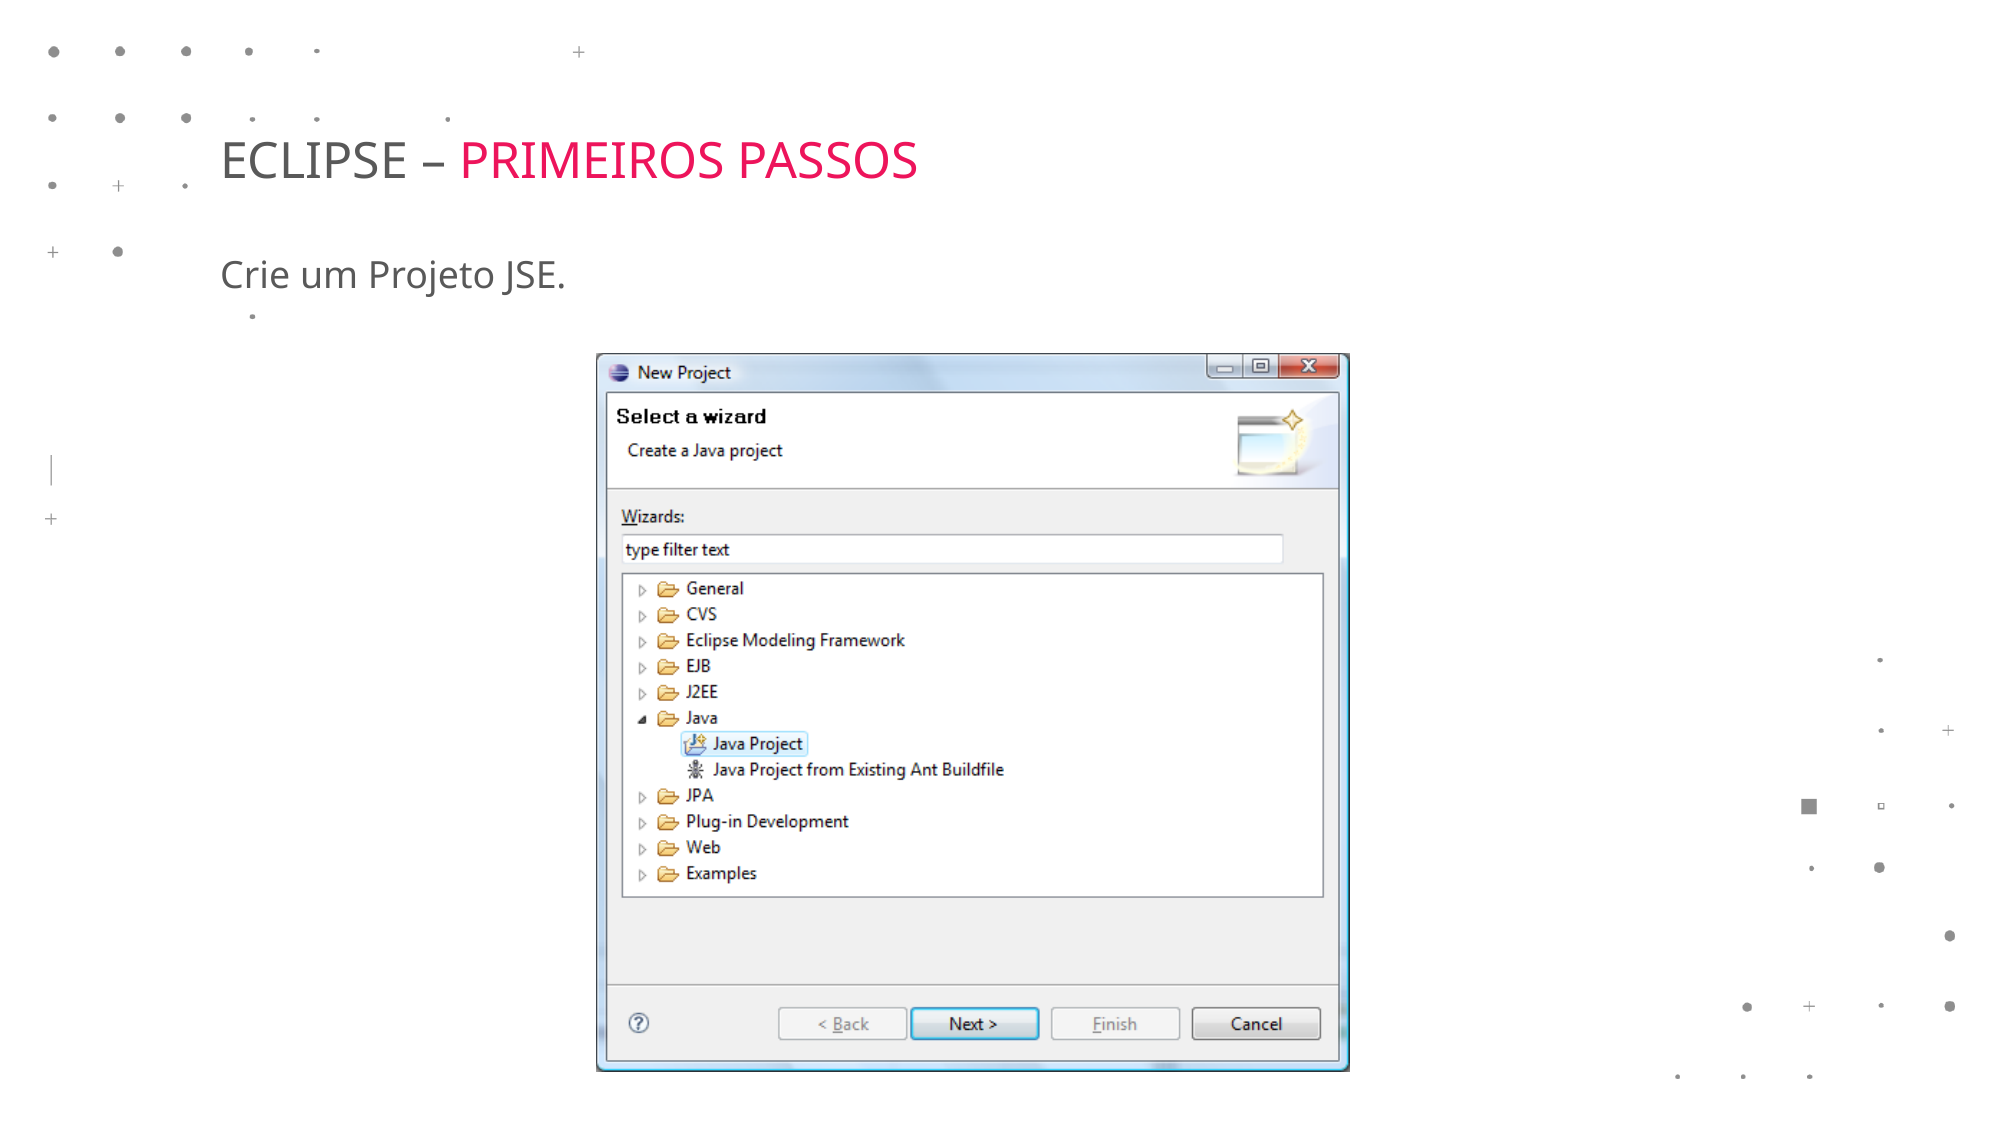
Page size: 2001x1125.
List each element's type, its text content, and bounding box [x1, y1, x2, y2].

picture [45, 46, 1955, 1079]
text_box Crie um Projeto JSE. [205, 248, 1503, 992]
text_box ECLIPSE – PRIMEIROS PASSOS [205, 121, 1468, 197]
